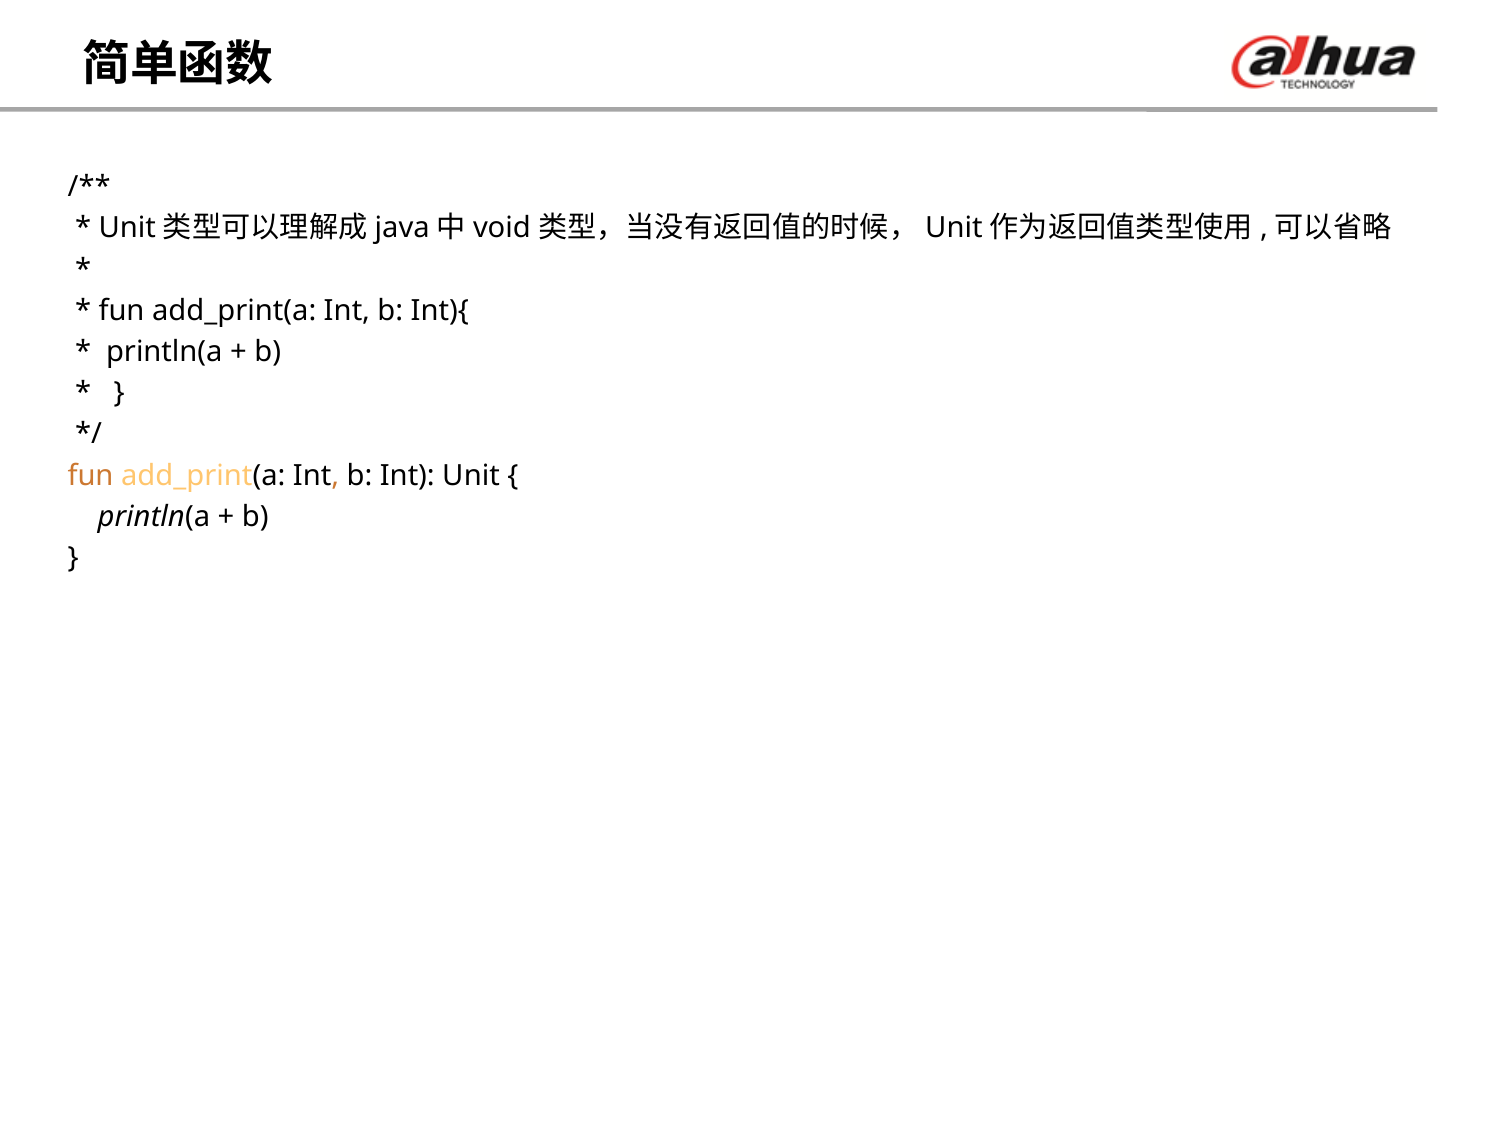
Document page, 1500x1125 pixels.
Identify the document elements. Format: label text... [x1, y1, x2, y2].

title 简单函数 [74, 19, 1200, 103]
text_box /** * Unit类型可以理解成java中void类型，当没有返回值的时候，Unit作为返回值类型使用,可以省略 * * fun add_print(a: Int, b: Int){ * println(a + b) * } */ fun add_print(a: Int, b: Int): Unit { println(a + b) } [59, 160, 1400, 581]
picture [1224, 20, 1429, 100]
